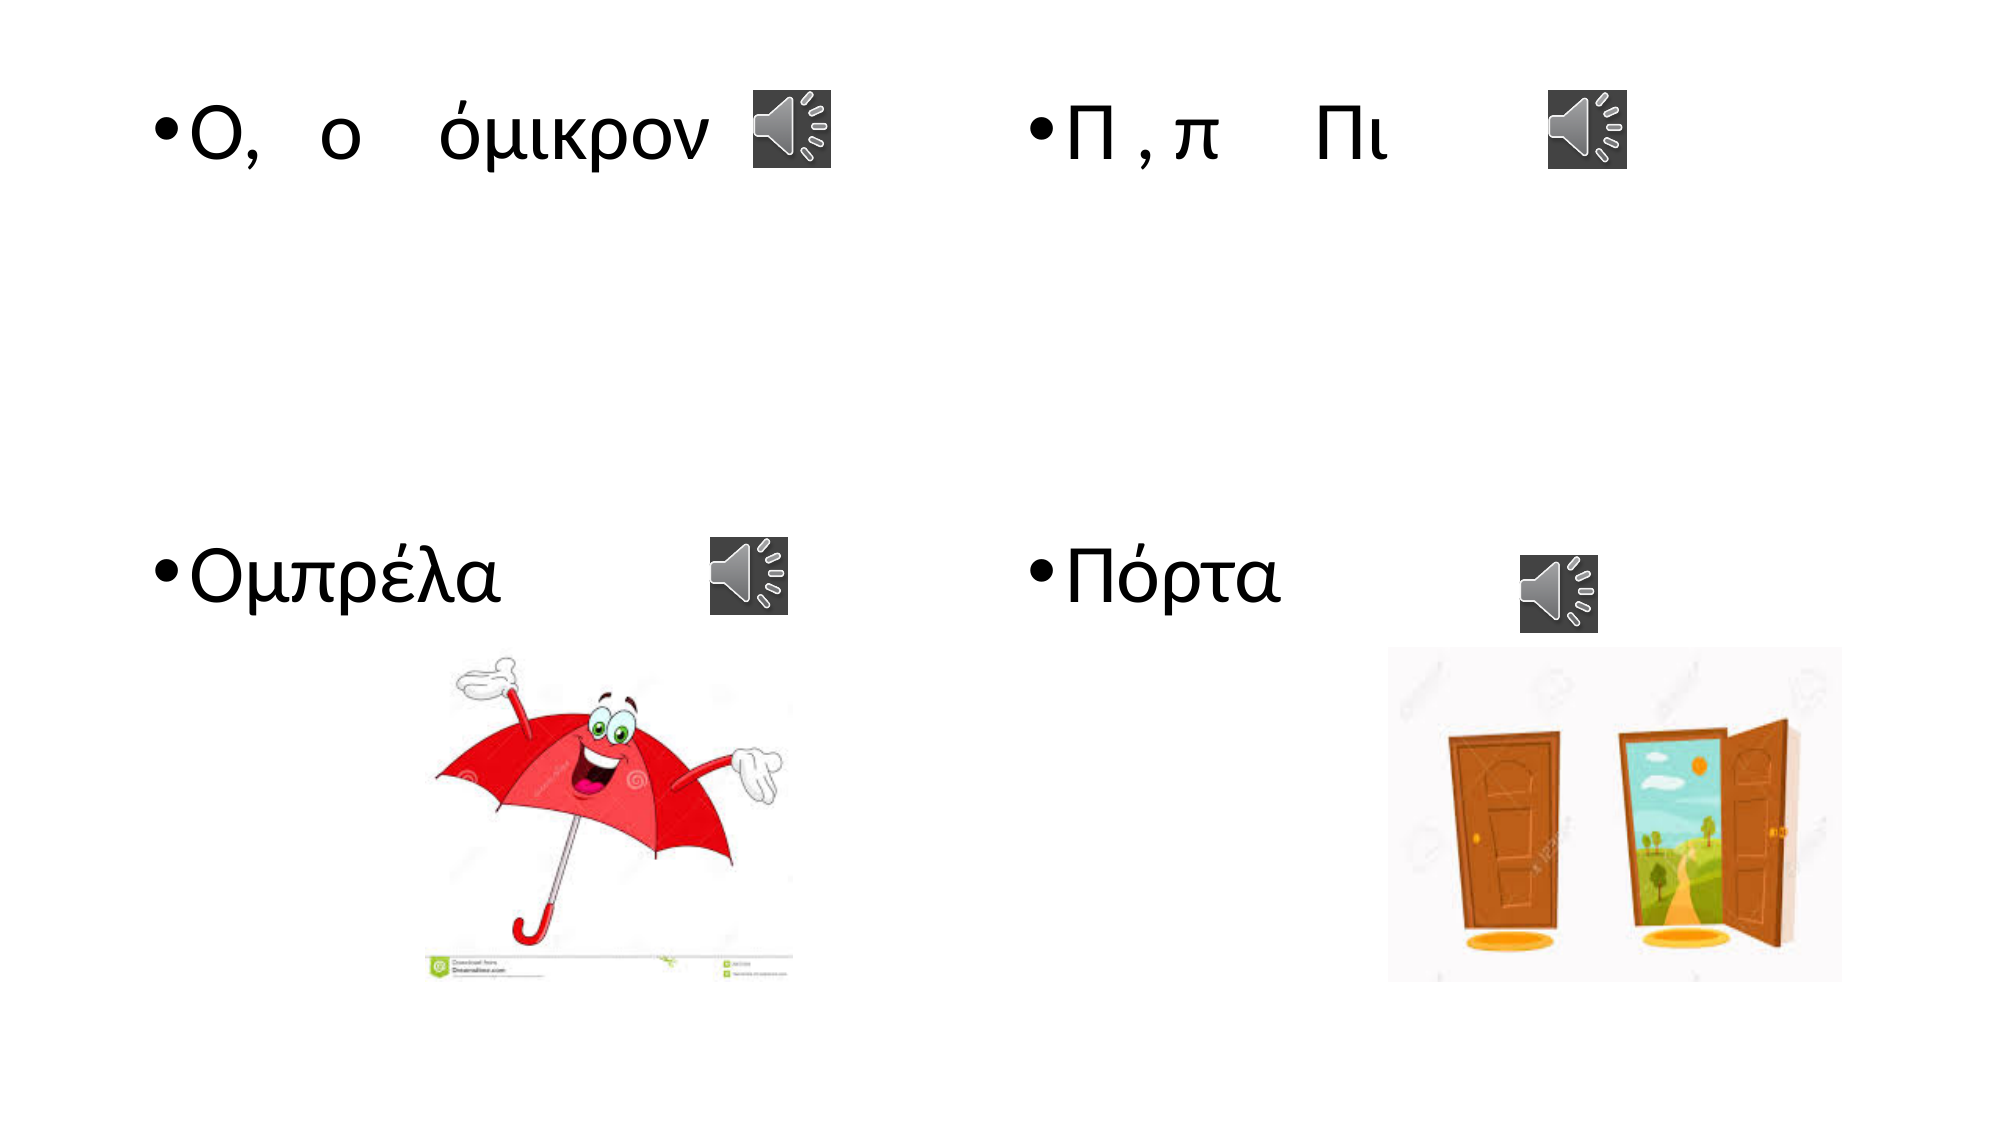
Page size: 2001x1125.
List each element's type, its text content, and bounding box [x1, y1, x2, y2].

picture [1518, 553, 1599, 634]
picture [425, 647, 793, 982]
picture [1547, 89, 1628, 170]
picture [752, 88, 833, 169]
list Π , π Πι Πόρτα [1012, 79, 1863, 1014]
picture [1388, 647, 1843, 982]
list Ο, ο όμικρον Ομπρέλα [137, 79, 988, 1014]
picture [708, 535, 789, 616]
